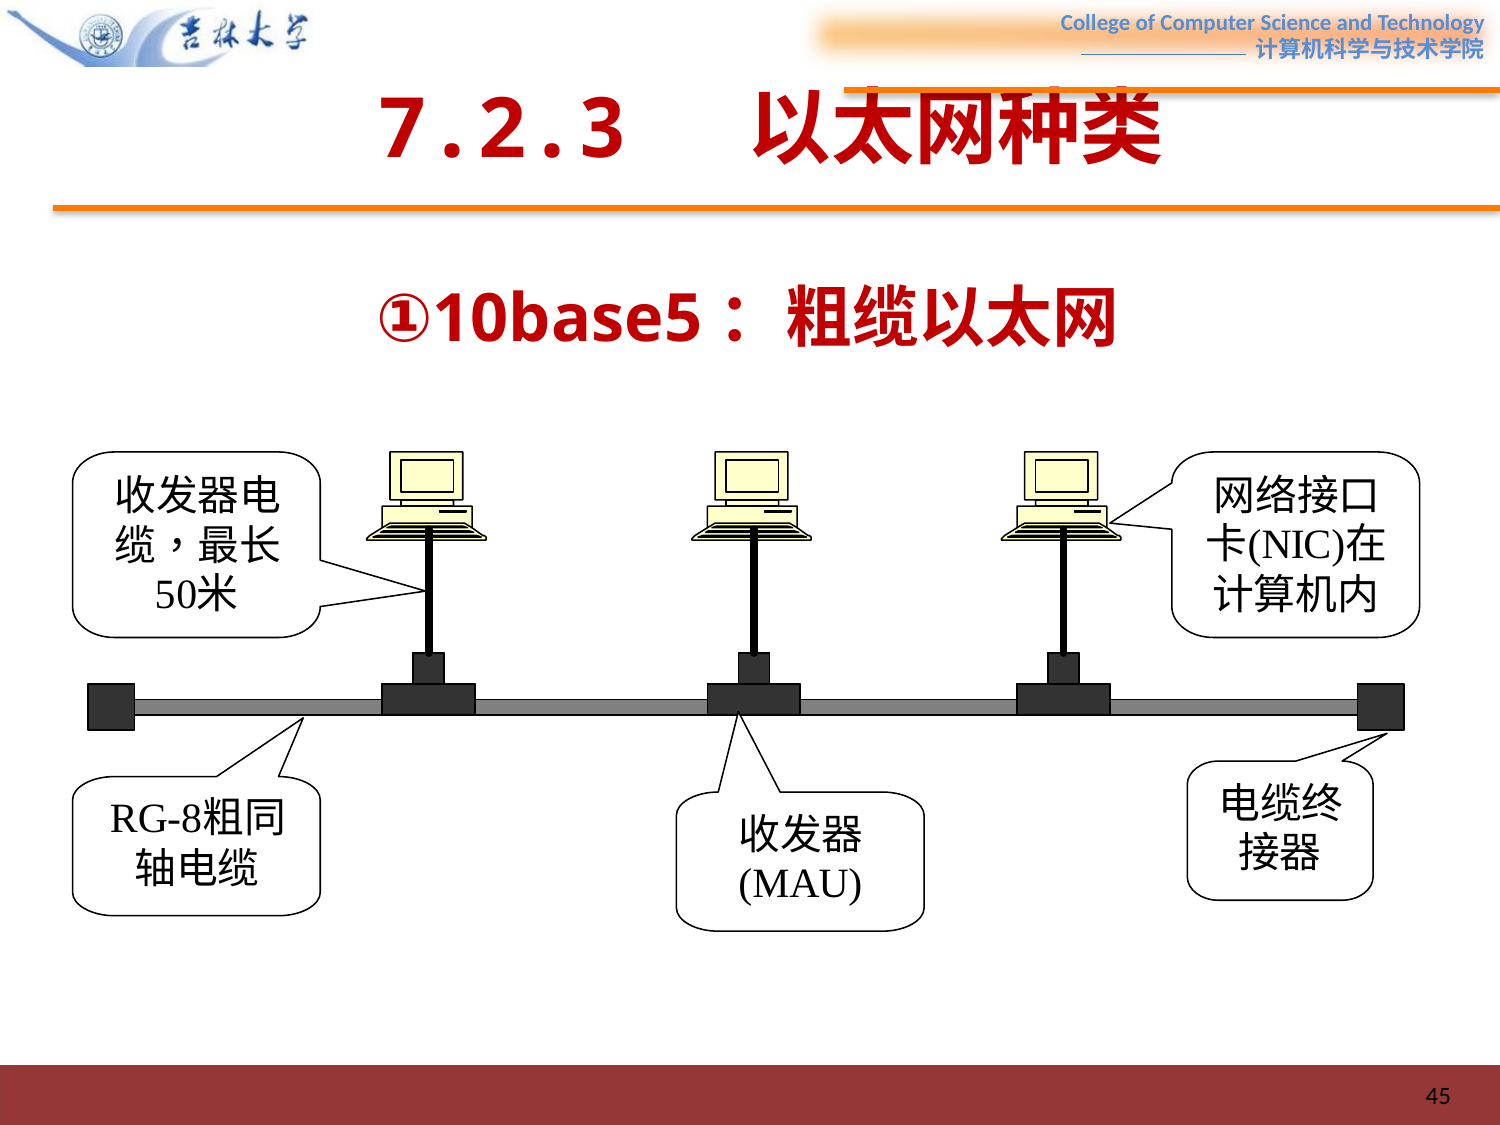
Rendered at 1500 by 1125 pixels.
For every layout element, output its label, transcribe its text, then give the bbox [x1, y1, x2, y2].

picture [64, 443, 1436, 944]
text_box 45 [1116, 1065, 1467, 1125]
text_box 7.2.3 以太网种类 [171, 66, 1372, 182]
text_box ①10base5：粗缆以太网 [123, 267, 1387, 362]
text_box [799, 0, 1500, 71]
picture [0, 0, 314, 68]
footer [0, 1063, 1500, 1125]
